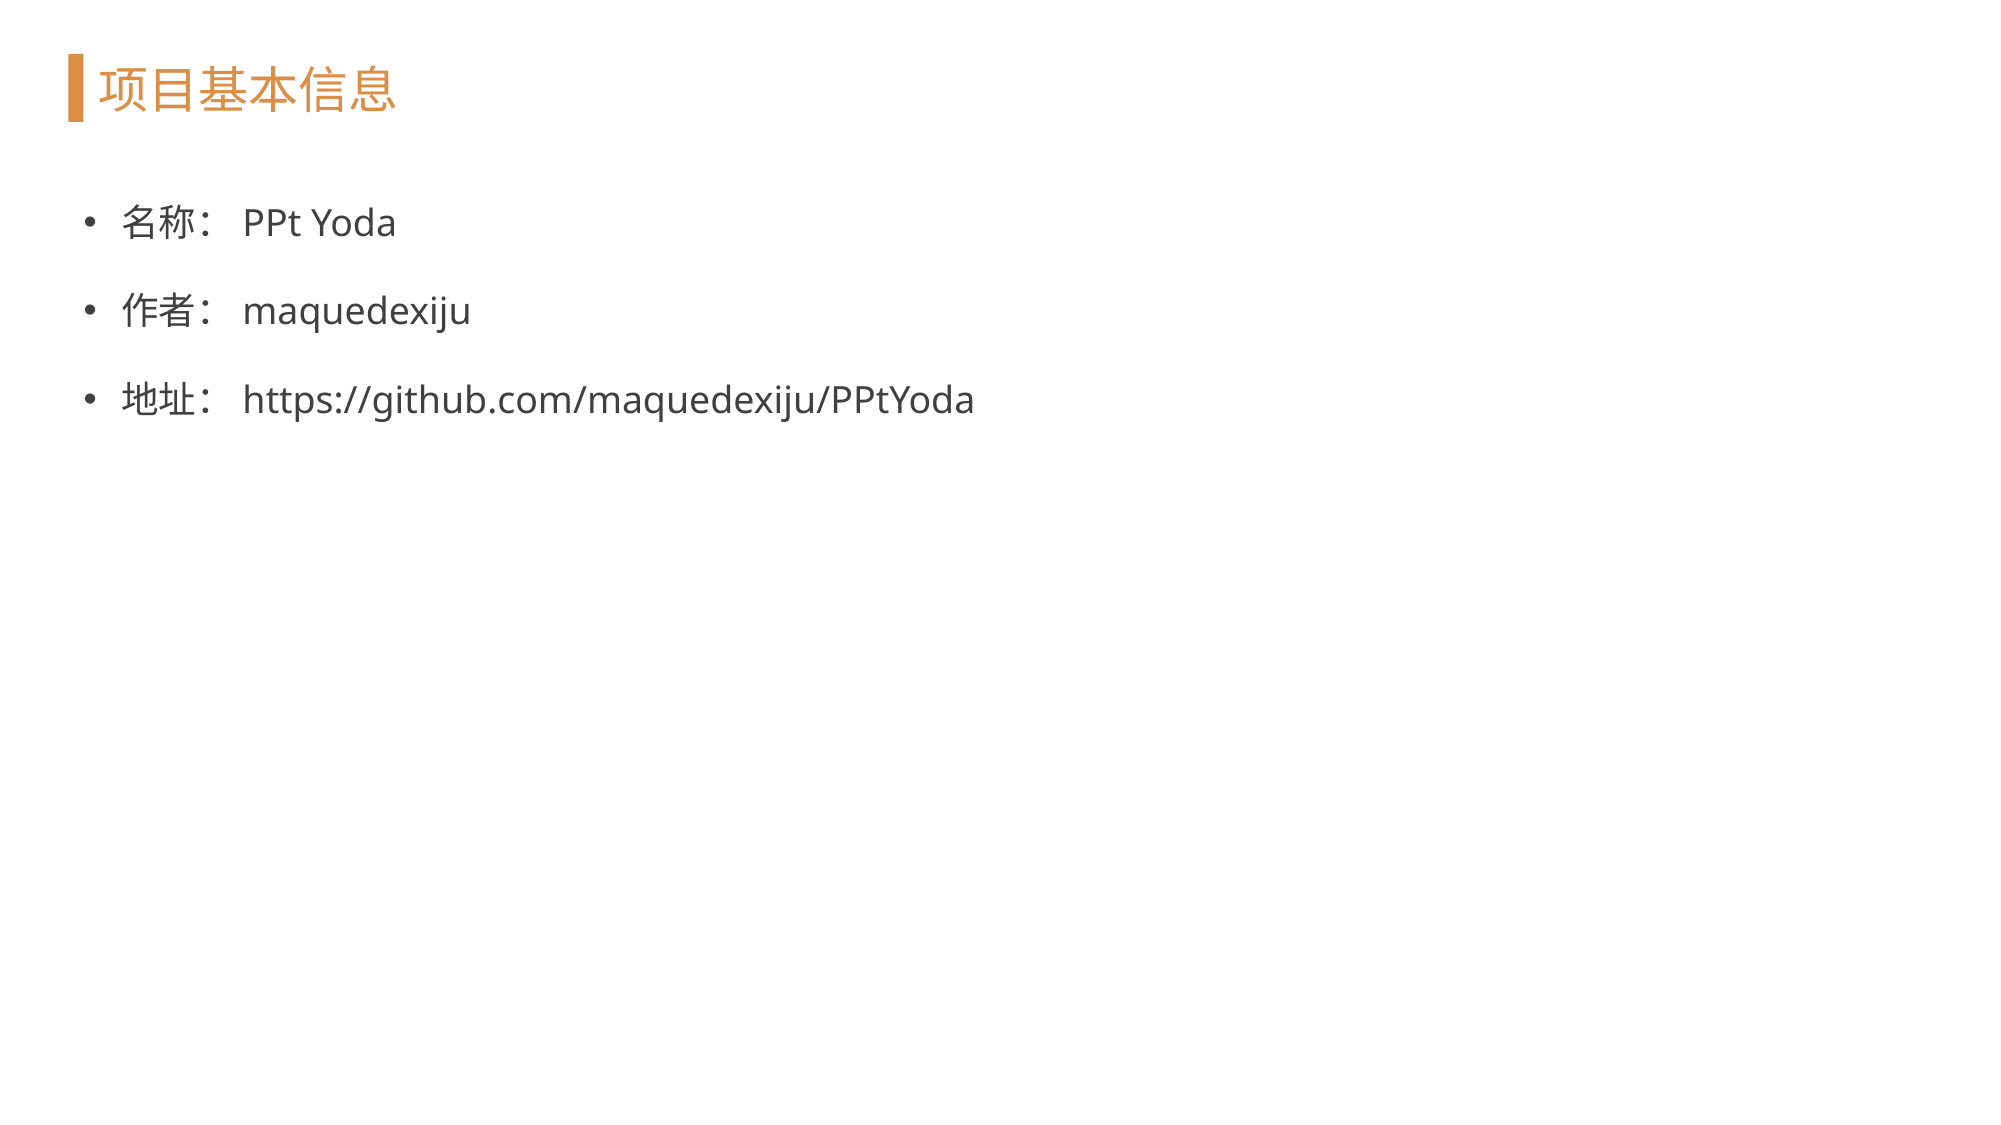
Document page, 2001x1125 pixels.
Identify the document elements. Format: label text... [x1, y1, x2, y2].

list 名称：PPt Yoda 作者：maquedexiju 地址：https://github.com/maquedexiju/PPtYoda [68, 168, 1926, 1066]
title 项目基本信息 [83, 42, 1917, 134]
